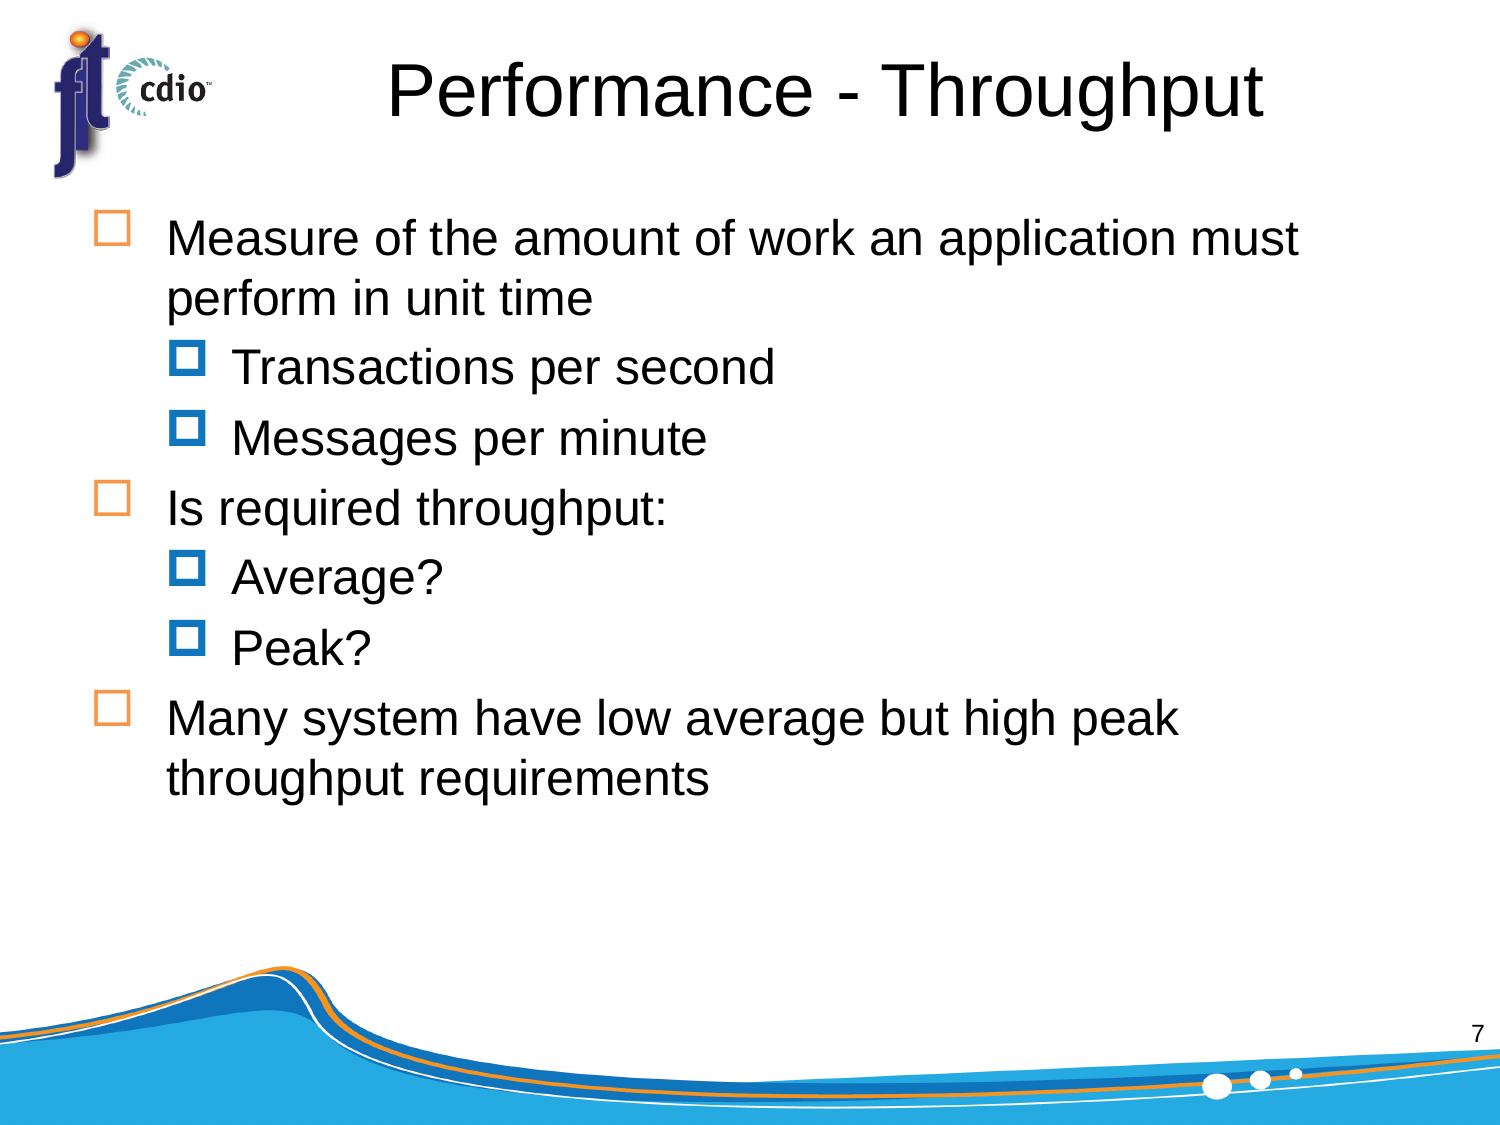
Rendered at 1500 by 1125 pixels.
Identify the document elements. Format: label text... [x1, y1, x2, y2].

slide_number 7 [1149, 1002, 1500, 1063]
title Performance - Throughput [226, 6, 1425, 166]
picture [0, 0, 1500, 1125]
list Measure of the amount of work an application must perform in unit time Transactions per second Messages per minute Is required throughput: Average? Peak? Many system have low average but high peak throughput requirements [75, 197, 1425, 977]
